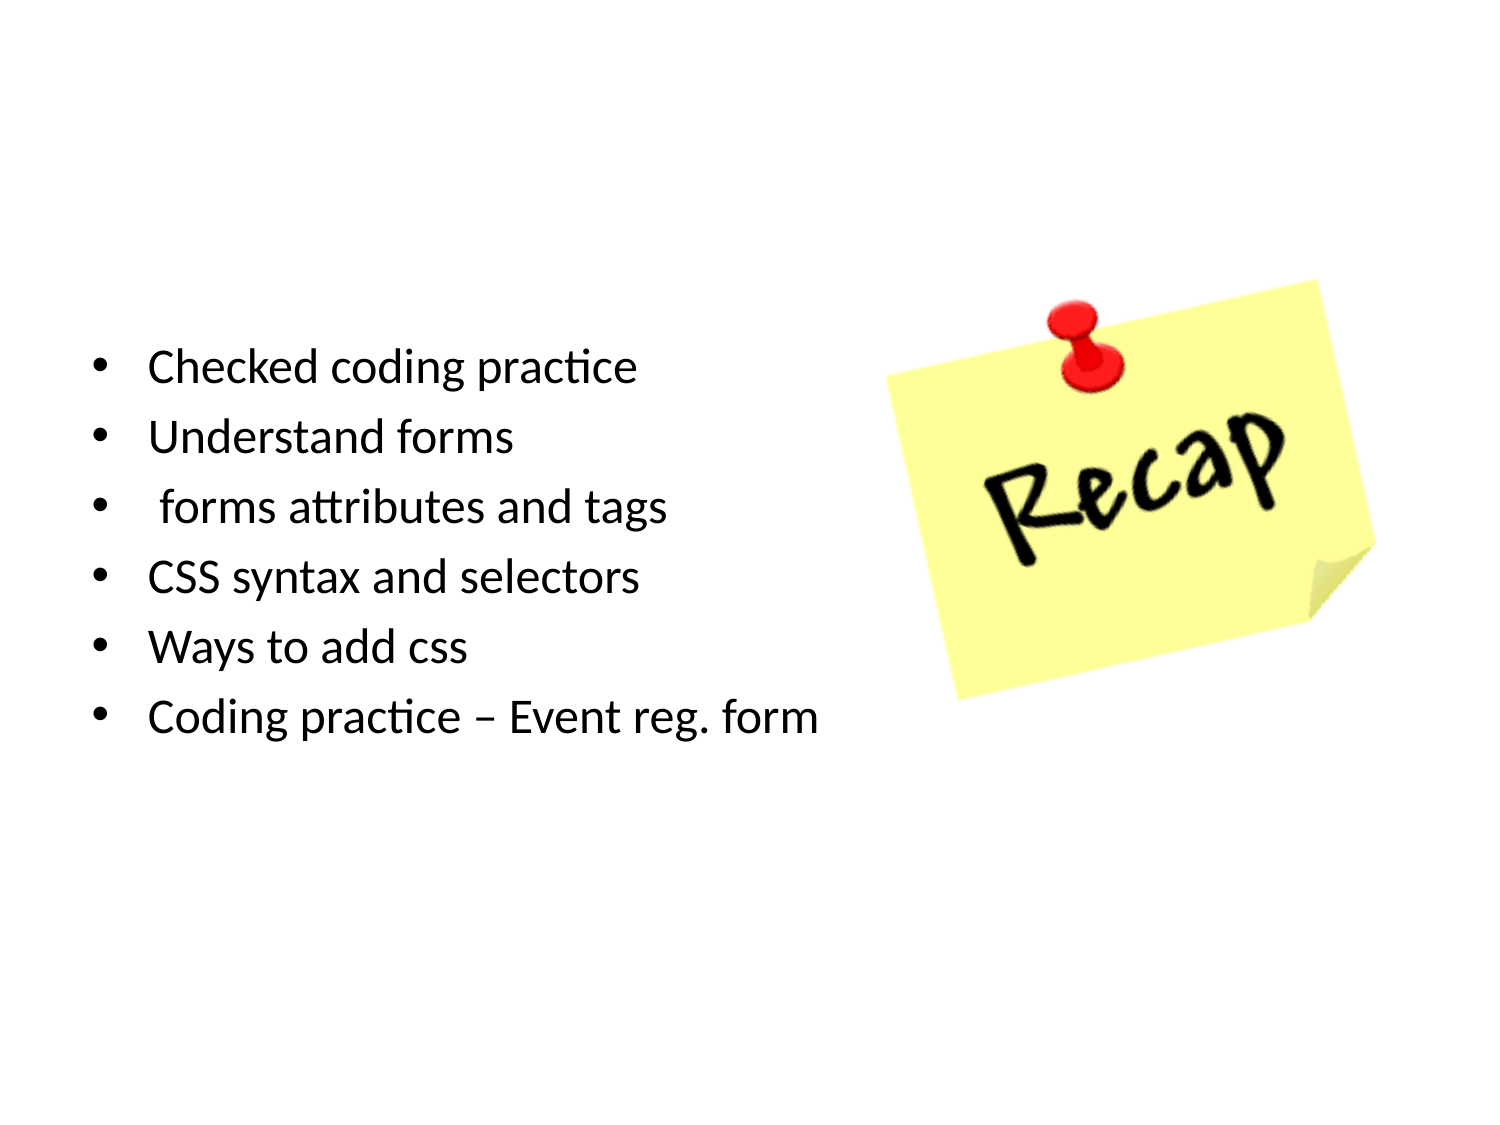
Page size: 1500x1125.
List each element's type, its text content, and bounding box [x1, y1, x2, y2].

picture [787, 151, 1457, 819]
list Checked coding practice Understand forms forms attributes and tags CSS syntax and selectors Ways to add css Coding practice – Event reg. form [76, 326, 977, 811]
